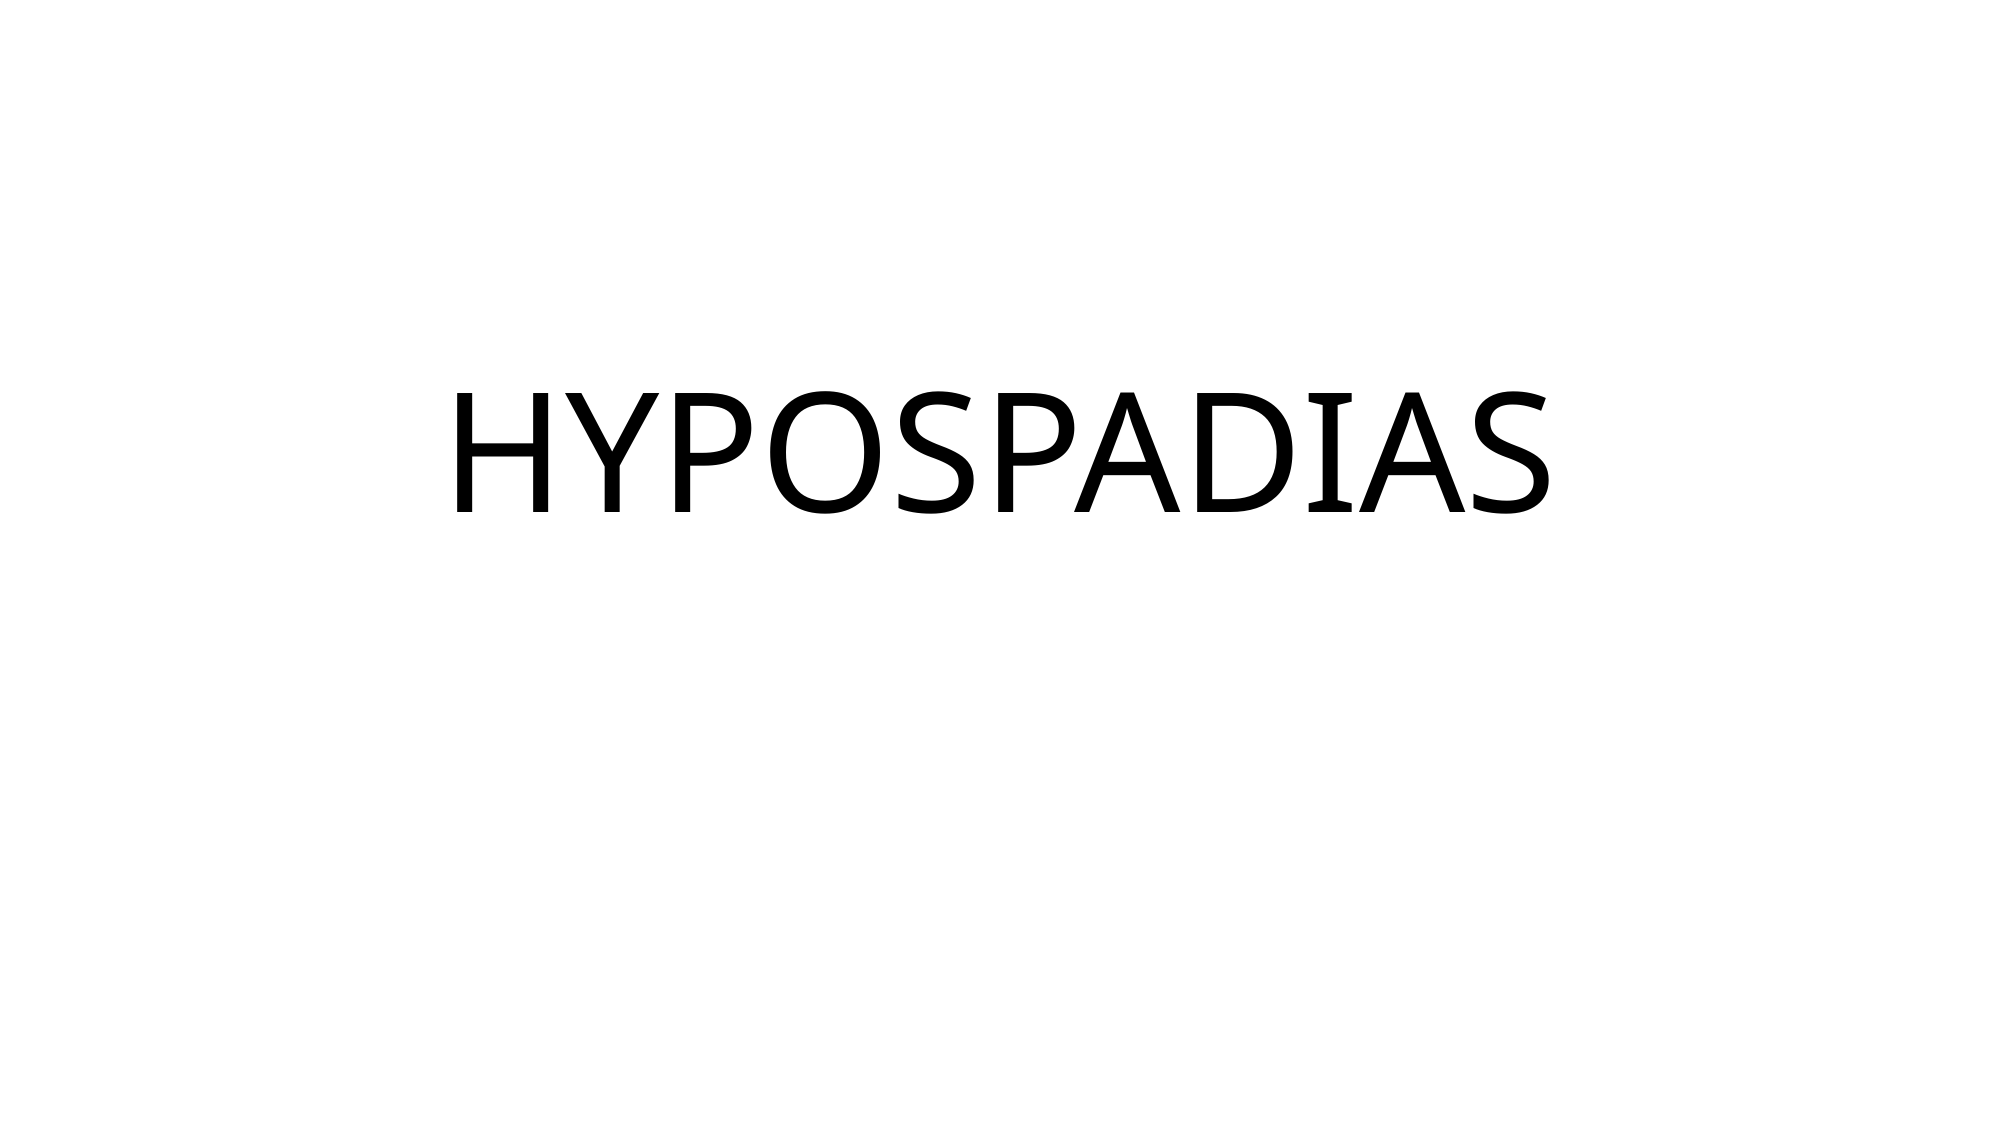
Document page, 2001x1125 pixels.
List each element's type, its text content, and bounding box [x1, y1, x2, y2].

title HYPOSPADIAS [137, 59, 1863, 857]
